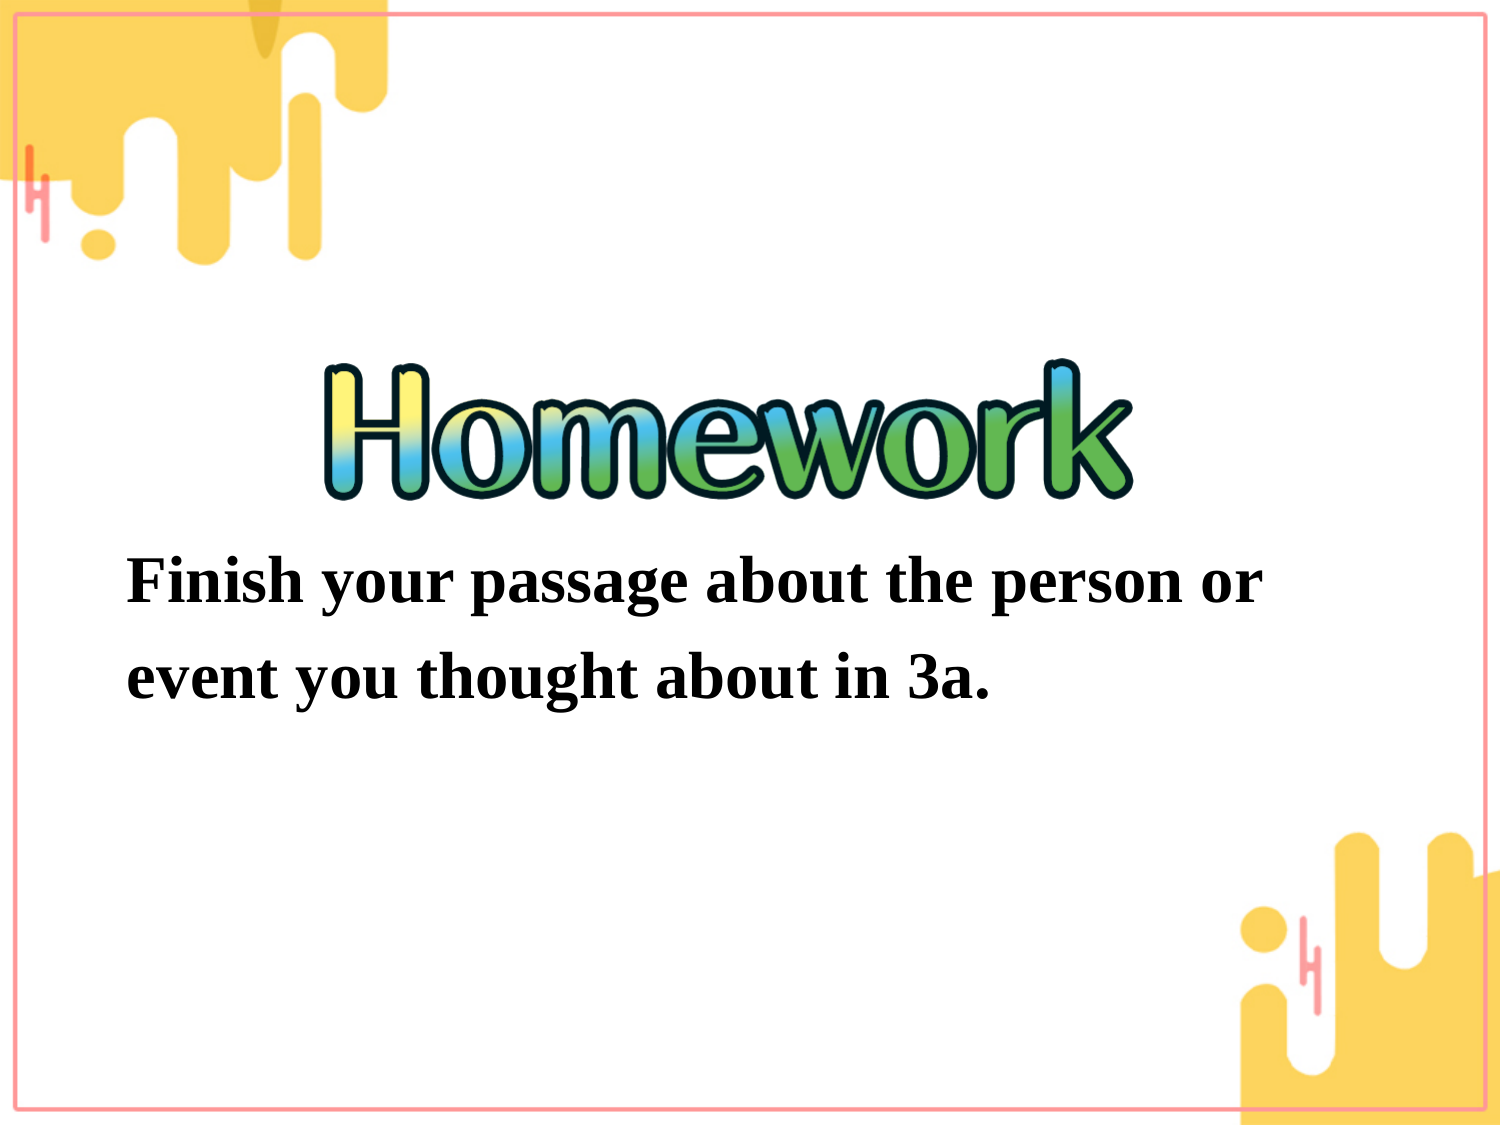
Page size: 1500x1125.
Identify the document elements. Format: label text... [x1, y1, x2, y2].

text_box Finish your passage about the person or event you thought about in 3a. [112, 512, 1412, 719]
picture [0, 0, 1500, 1125]
